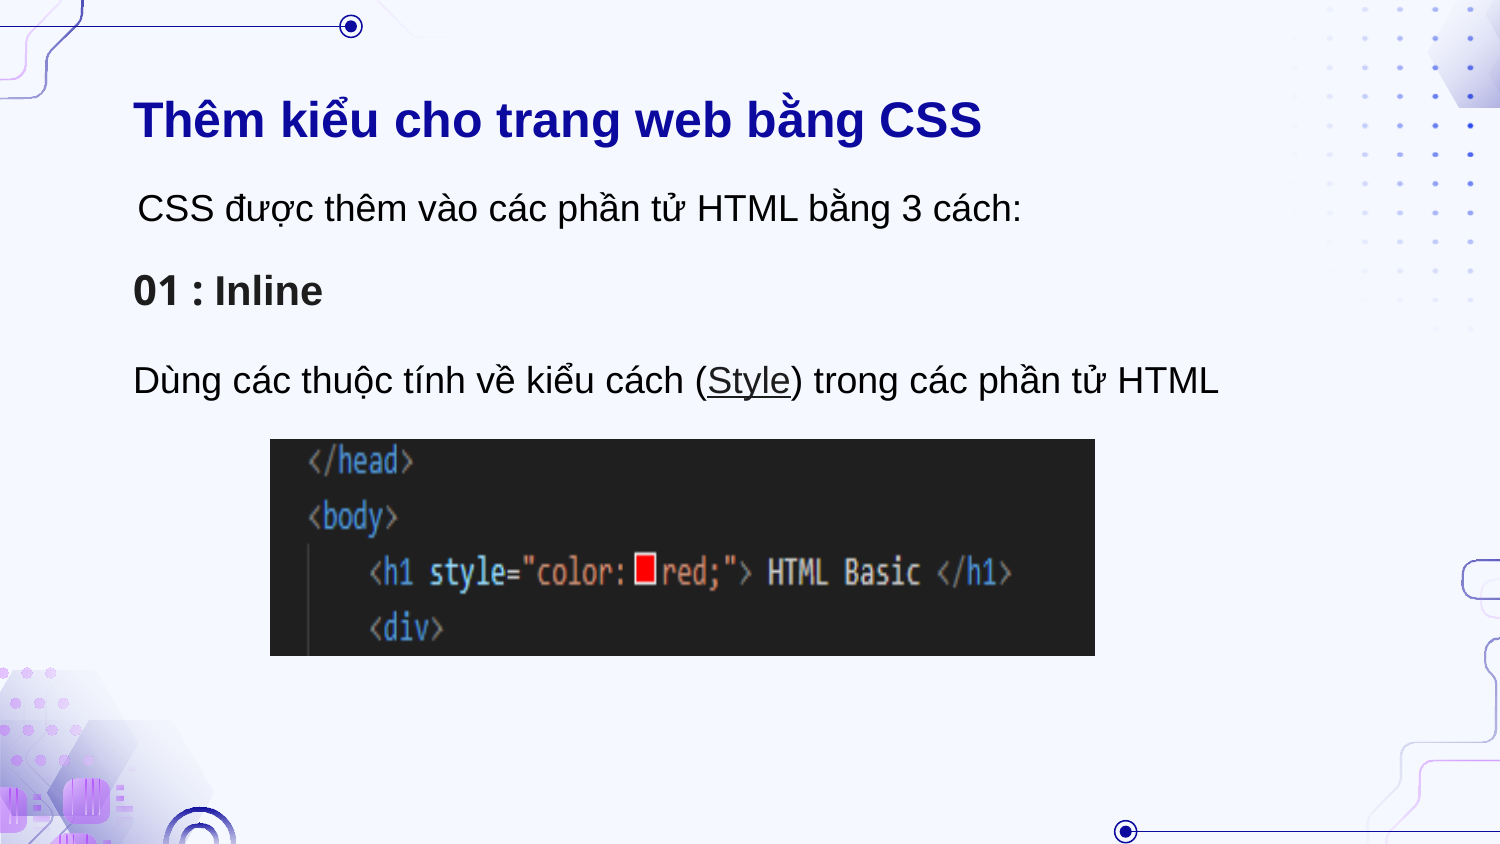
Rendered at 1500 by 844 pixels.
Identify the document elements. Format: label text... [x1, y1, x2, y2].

subtitle 01 : Inline [118, 263, 502, 330]
subtitle Dùng các thuộc tính về kiểu cách (Style) trong các phần tử HTML [118, 334, 1341, 551]
picture [270, 439, 1095, 657]
title Thêm kiểu cho trang web bằng CSS [118, 72, 1382, 167]
text_box CSS được thêm vào các phần tử HTML bằng 3 cách: [122, 176, 1038, 271]
picture [1243, 0, 1500, 352]
